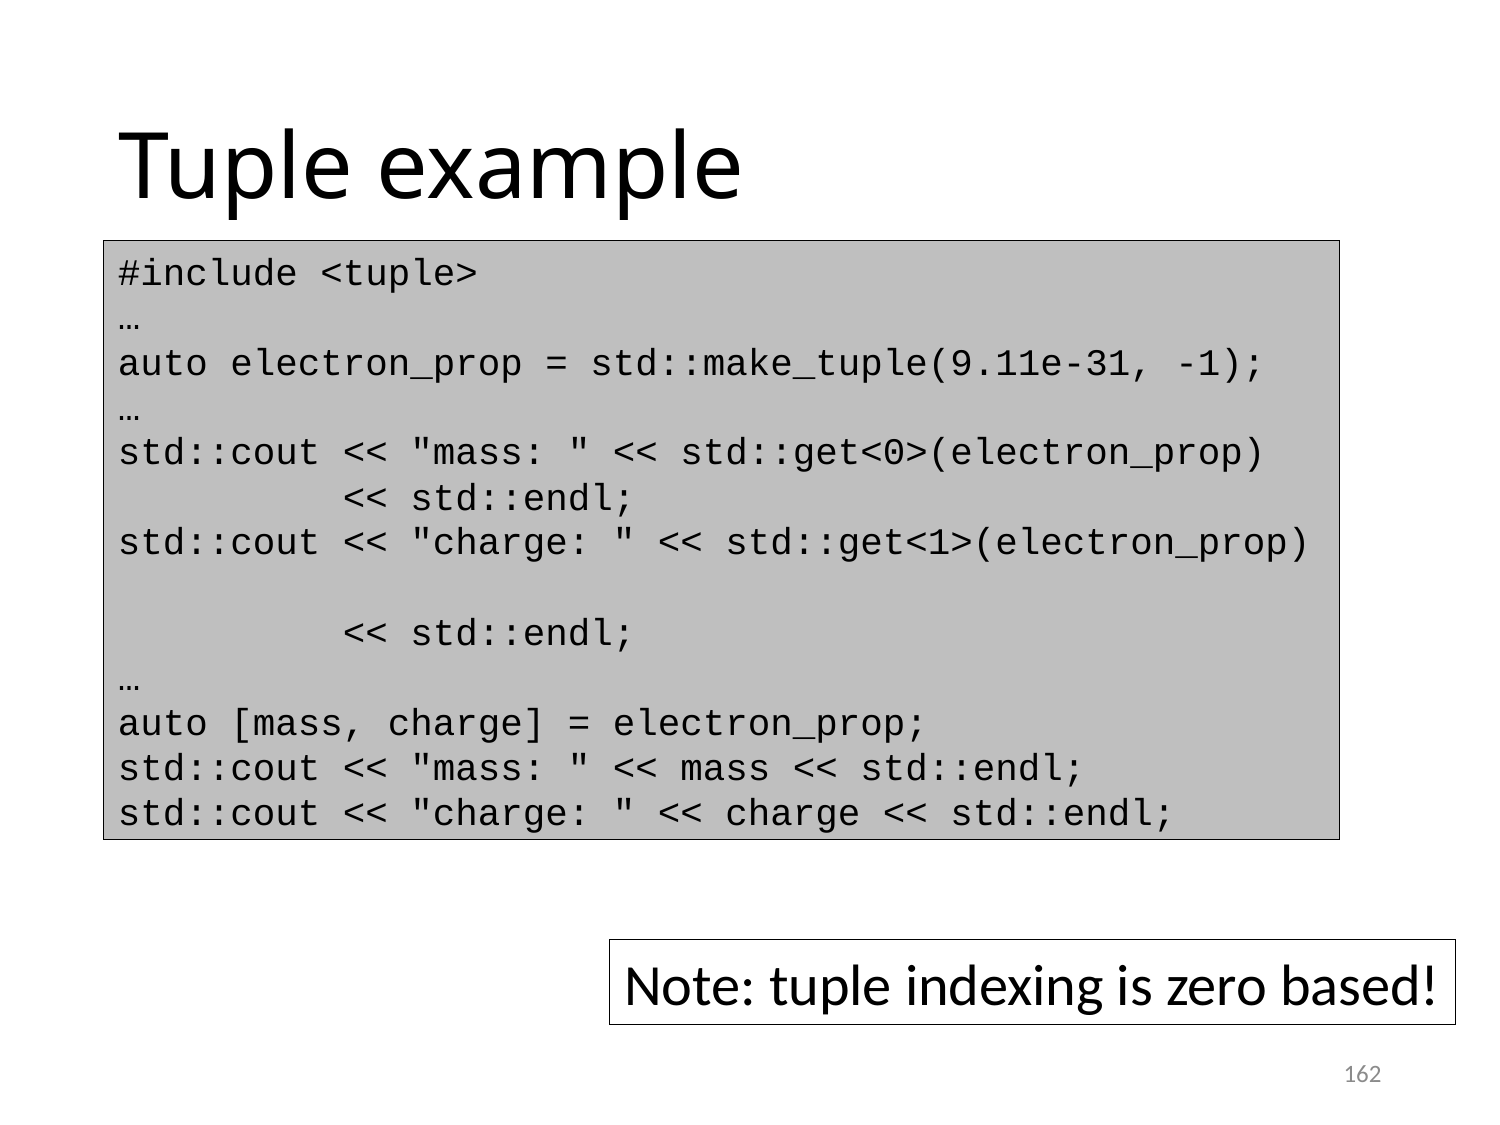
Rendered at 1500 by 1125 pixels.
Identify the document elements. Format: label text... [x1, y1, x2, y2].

text_box Note: tuple indexing is zero based! [609, 939, 1456, 1025]
slide_number 162 [1059, 1042, 1397, 1103]
title Tuple example [103, 59, 1397, 278]
text_box #include <tuple> … auto electron_prop = std::make_tuple(9.11e-31, -1); … std::cout << "mass: " << std::get<0>(electron_prop) << std::endl; std::cout << "charge: " << std::get<1>(electron_prop) << std::endl; … auto [mass, charge] = electron_prop; std::cout << "mass: " << mass << std::endl; std::cout << "charge: " << charge << std::endl; [103, 240, 1340, 840]
